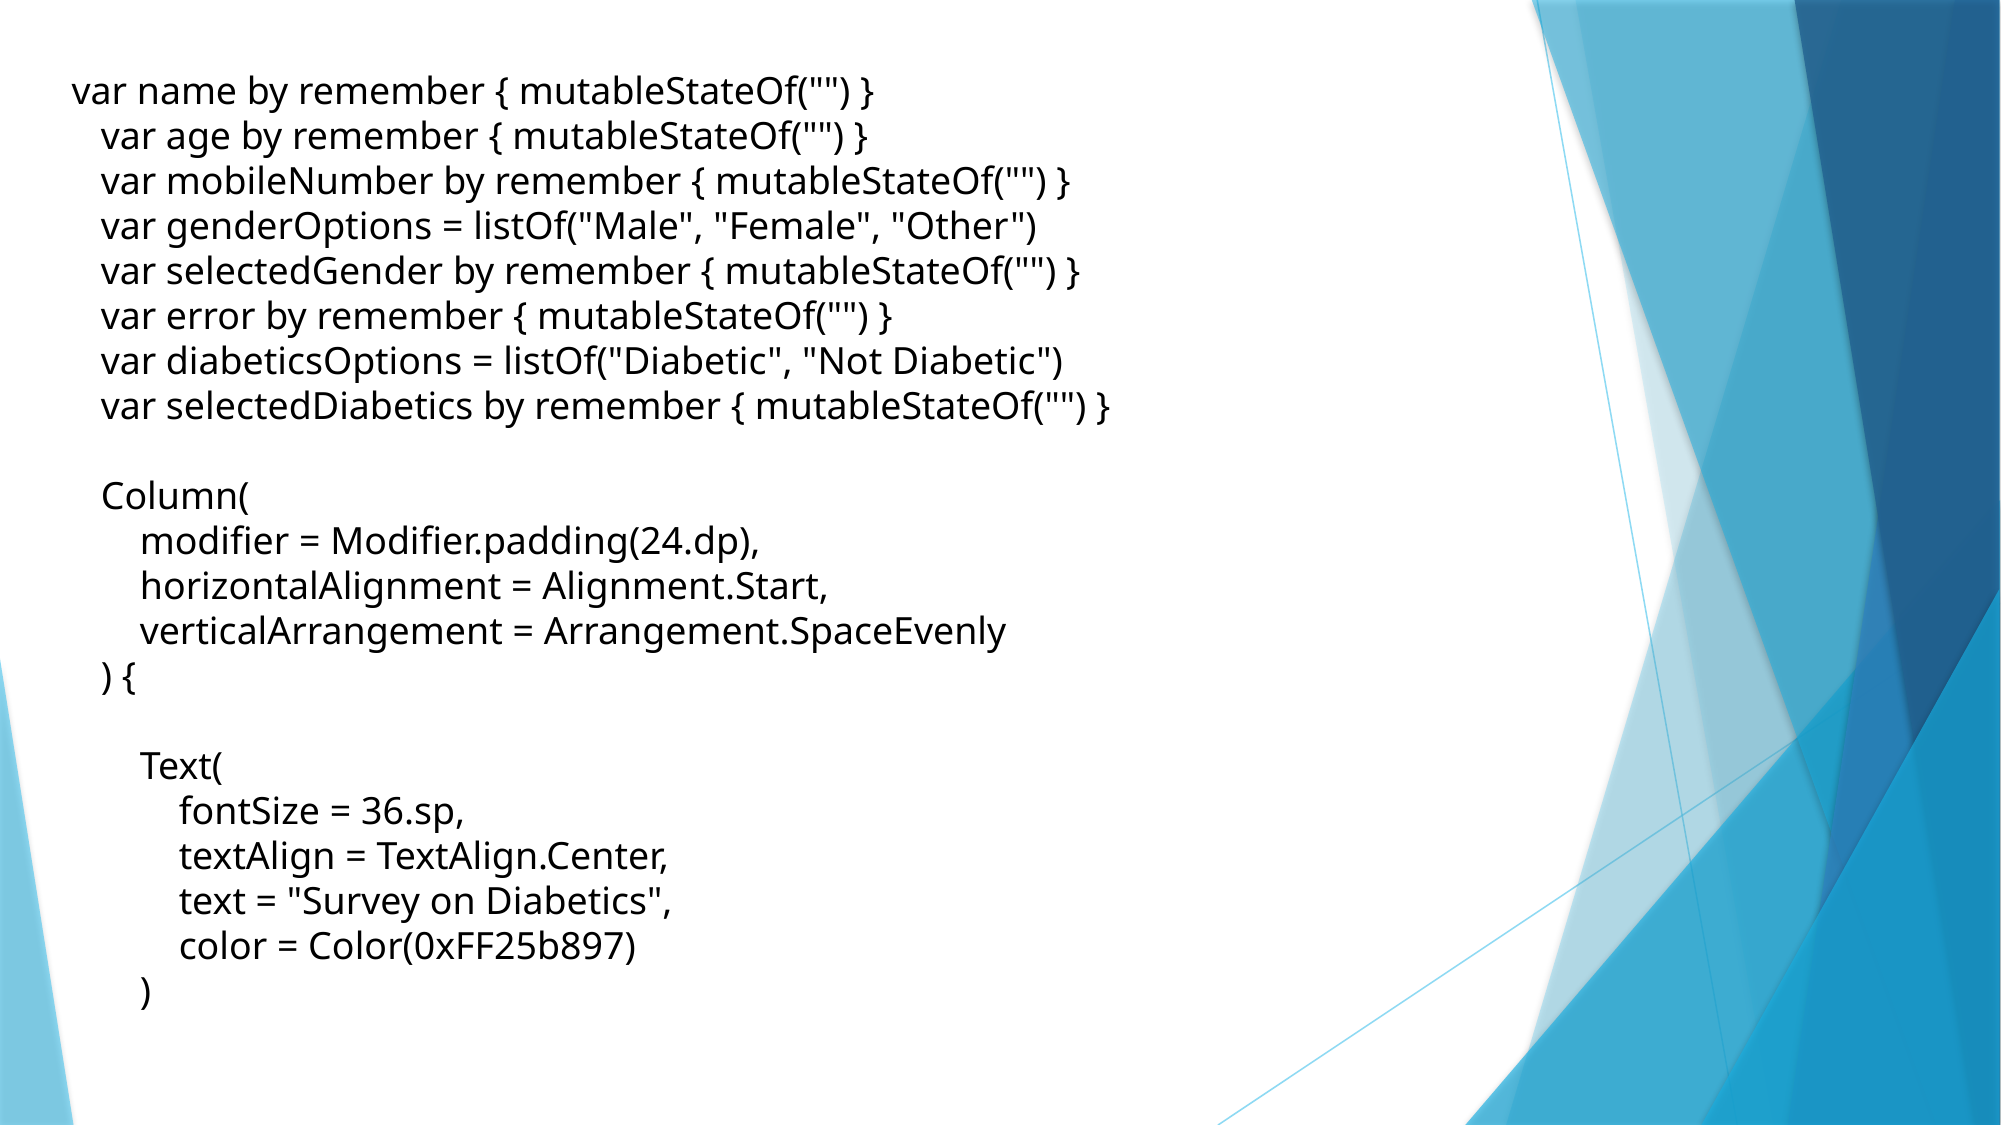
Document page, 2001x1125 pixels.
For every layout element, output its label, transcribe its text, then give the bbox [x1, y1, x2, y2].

text_box var name by remember { mutableStateOf("") } var age by remember { mutableStateOf("") } var mobileNumber by remember { mutableStateOf("") } var genderOptions = listOf("Male", "Female", "Other") var selectedGender by remember { mutableStateOf("") } var error by remember { mutableStateOf("") } var diabeticsOptions = listOf("Diabetic", "Not Diabetic") var selectedDiabetics by remember { mutableStateOf("") } Column( modifier = Modifier.padding(24.dp), horizontalAlignment = Alignment.Start, verticalArrangement = Arrangement.SpaceEvenly ) { Text( fontSize = 36.sp, textAlign = TextAlign.Center, text = "Survey on Diabetics", color = Color(0xFF25b897) ) [47, 59, 1500, 1020]
